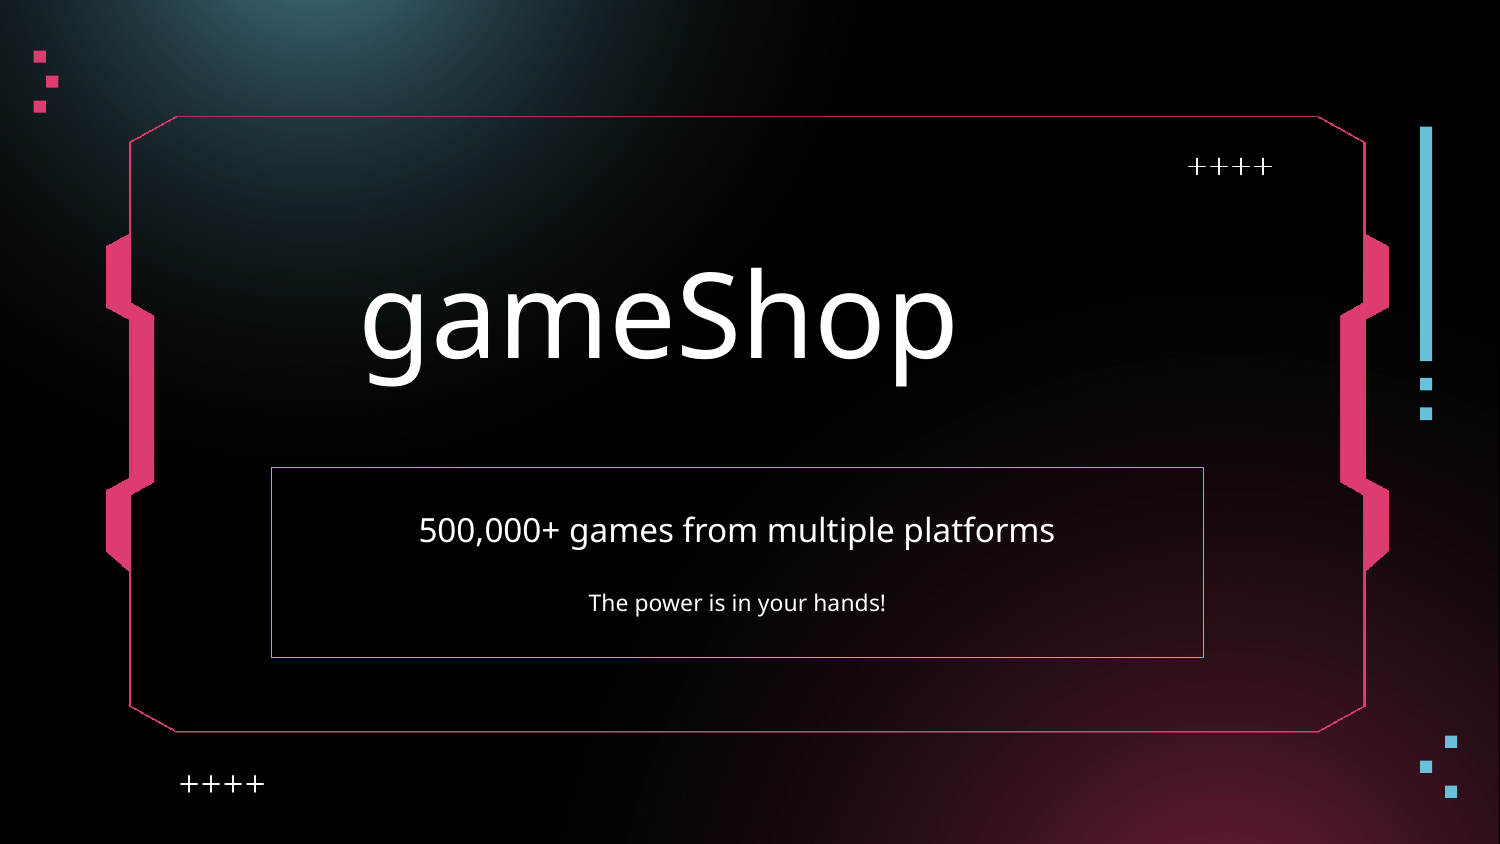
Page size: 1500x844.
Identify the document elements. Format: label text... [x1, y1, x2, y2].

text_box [1185, 155, 1275, 178]
picture [0, 0, 1500, 844]
title gameShop [271, 214, 1204, 467]
subtitle 500,000+ games from multiple platforms The power is in your hands! [271, 467, 1204, 658]
